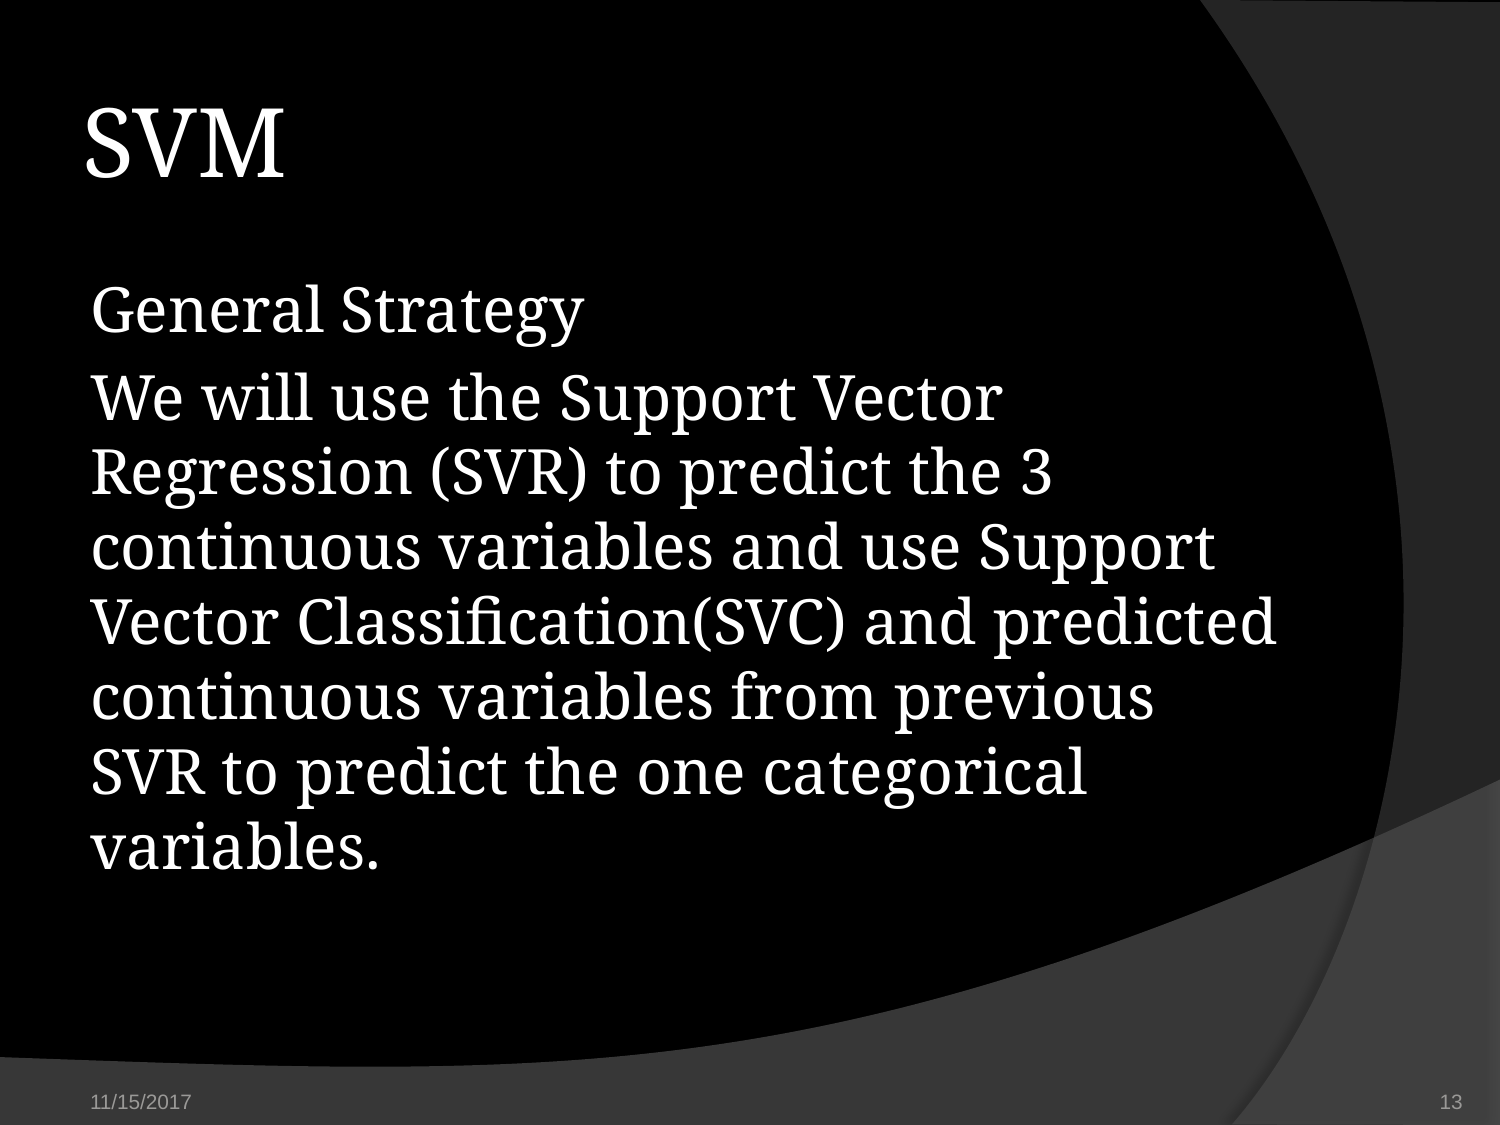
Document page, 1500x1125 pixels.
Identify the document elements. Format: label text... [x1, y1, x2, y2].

title SVM [75, 45, 1300, 233]
list General Strategy We will use the Support Vector Regression (SVR) to predict the 3 continuous variables and use Support Vector Classification(SVC) and predicted continuous variables from previous SVR to predict the one categorical variables. [75, 262, 1300, 1005]
slide_number ‹#› [1337, 1053, 1463, 1114]
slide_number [75, 1053, 425, 1114]
